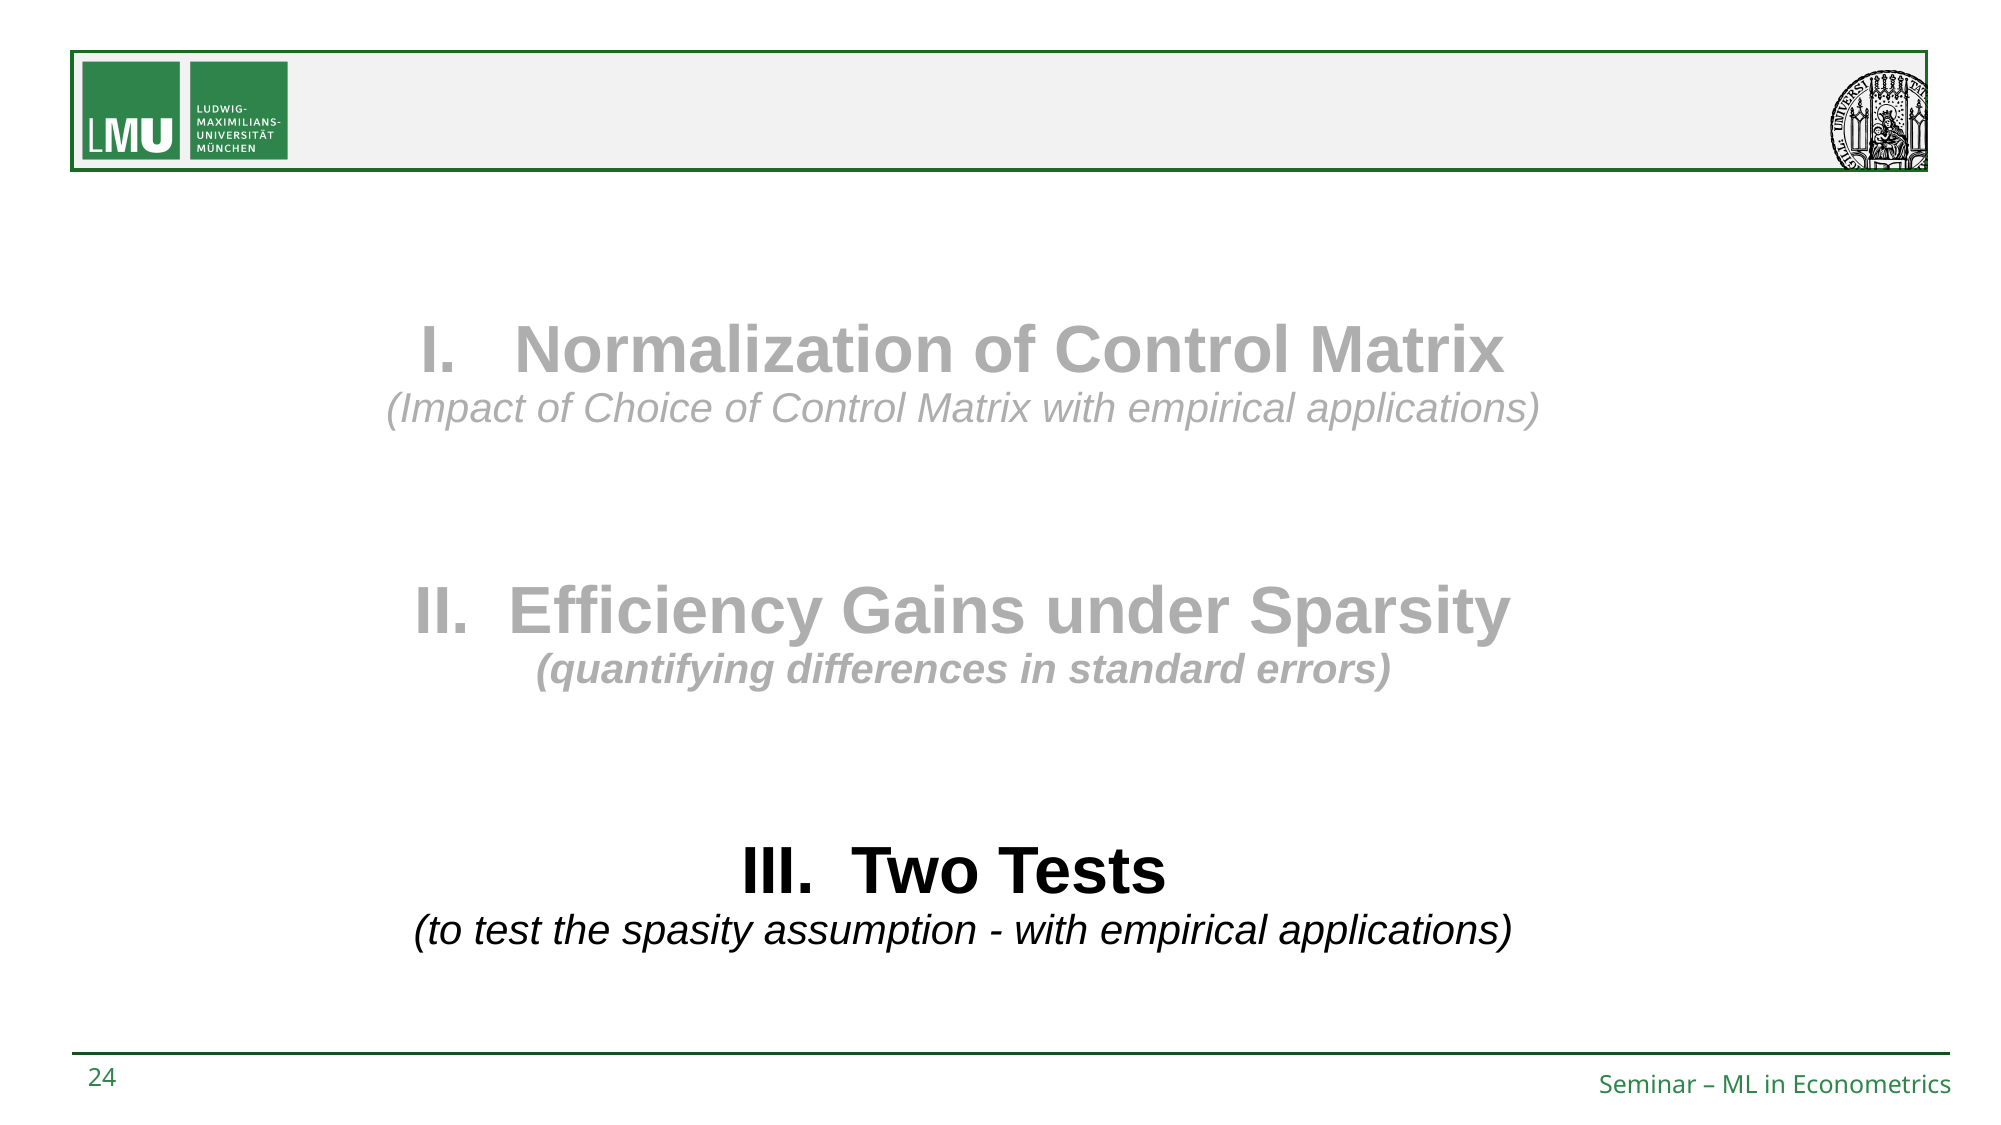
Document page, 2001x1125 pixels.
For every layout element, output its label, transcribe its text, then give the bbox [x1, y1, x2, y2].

text_box Seminar – ML in Econometrics [1584, 1061, 1967, 1106]
text_box 24 [73, 1055, 192, 1099]
text_box Normalization of Control Matrix (Impact of Choice of Control Matrix with empirical applications) Efficiency Gains under Sparsity (quantifying differences in standard errors) III. Two Tests (to test the spasity assumption - with empirical applications) [73, 235, 1855, 999]
text_box [70, 50, 1928, 172]
picture [1829, 70, 1929, 171]
picture [71, 51, 299, 171]
